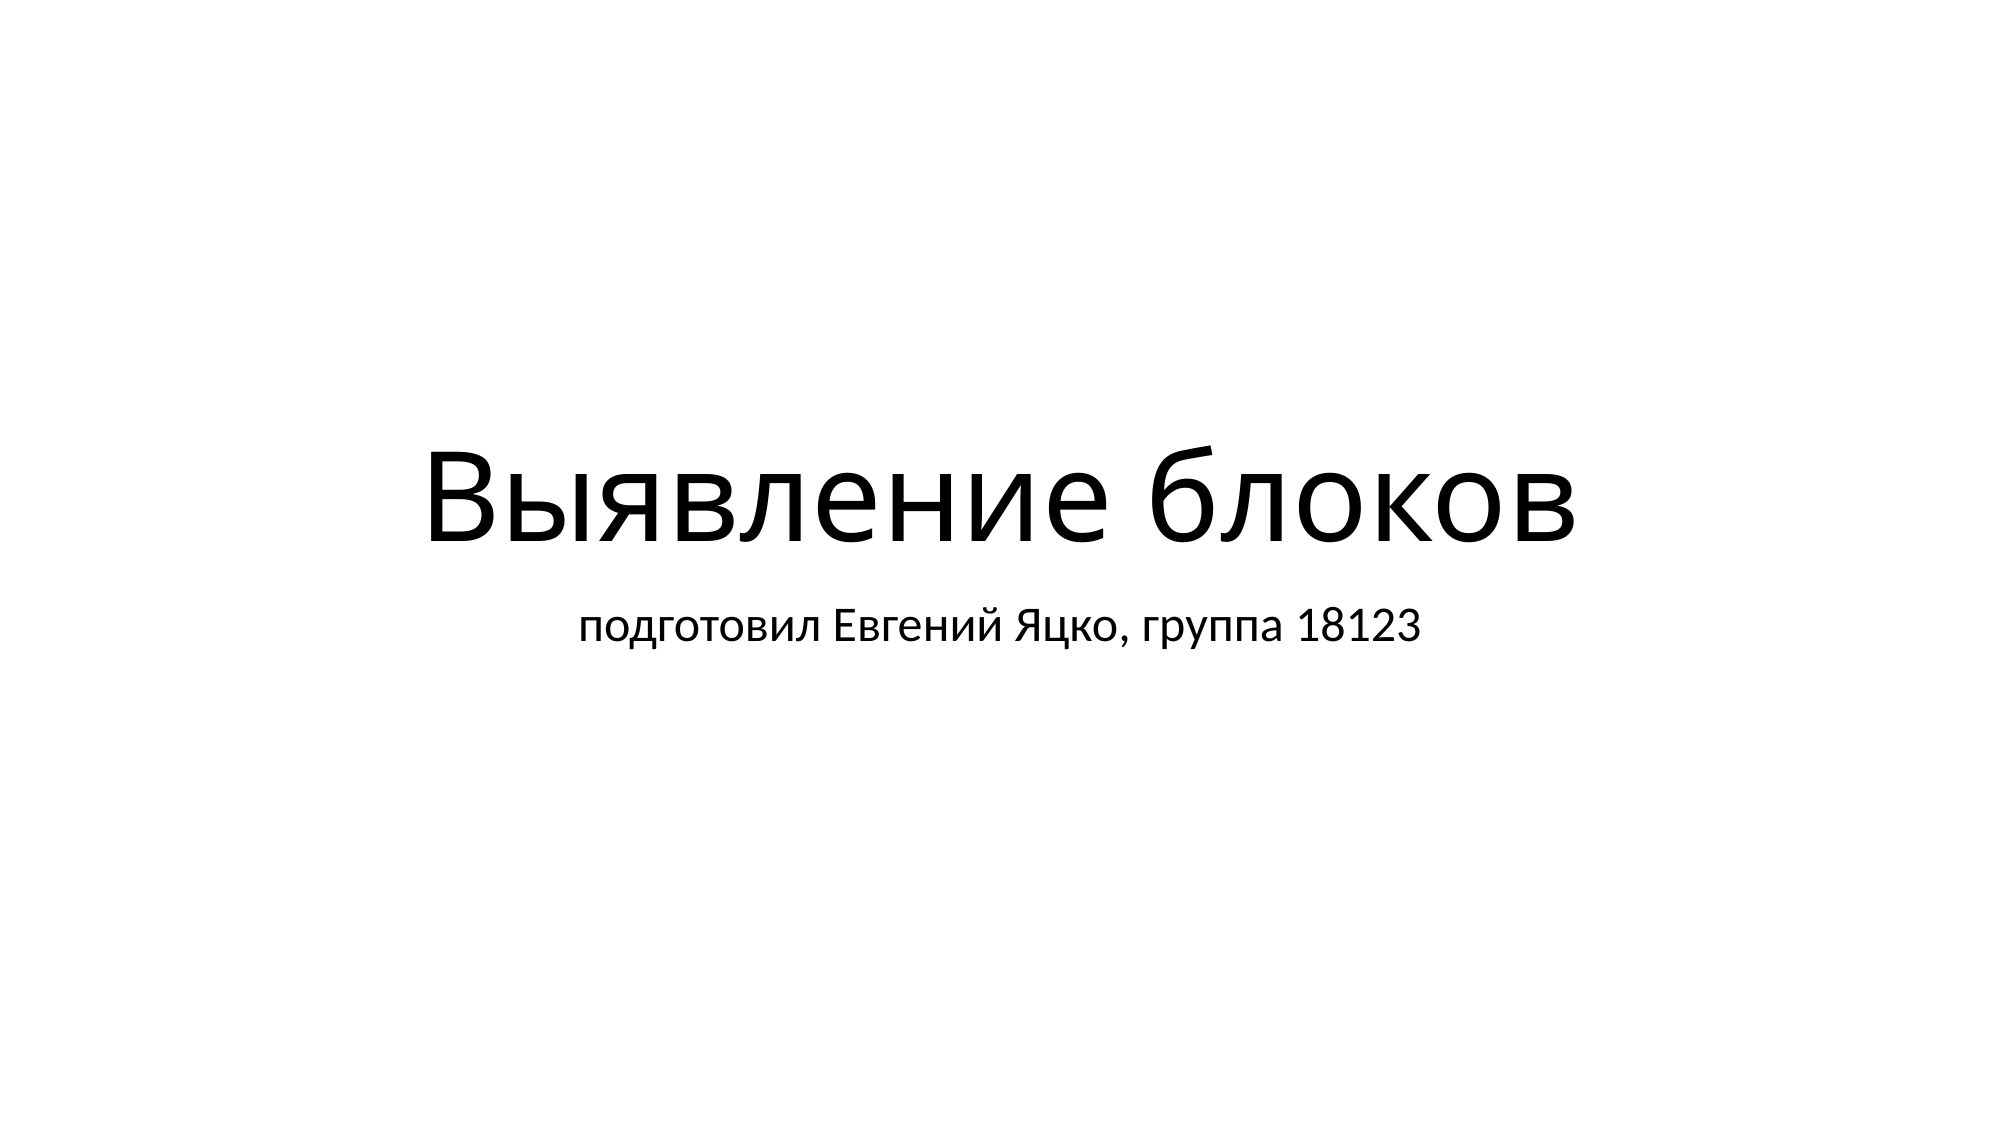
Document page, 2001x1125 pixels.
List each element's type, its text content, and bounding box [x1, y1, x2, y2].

subtitle подготовил Евгений Яцко, группа 18123 [249, 590, 1750, 863]
title Выявление блоков [249, 184, 1750, 576]
